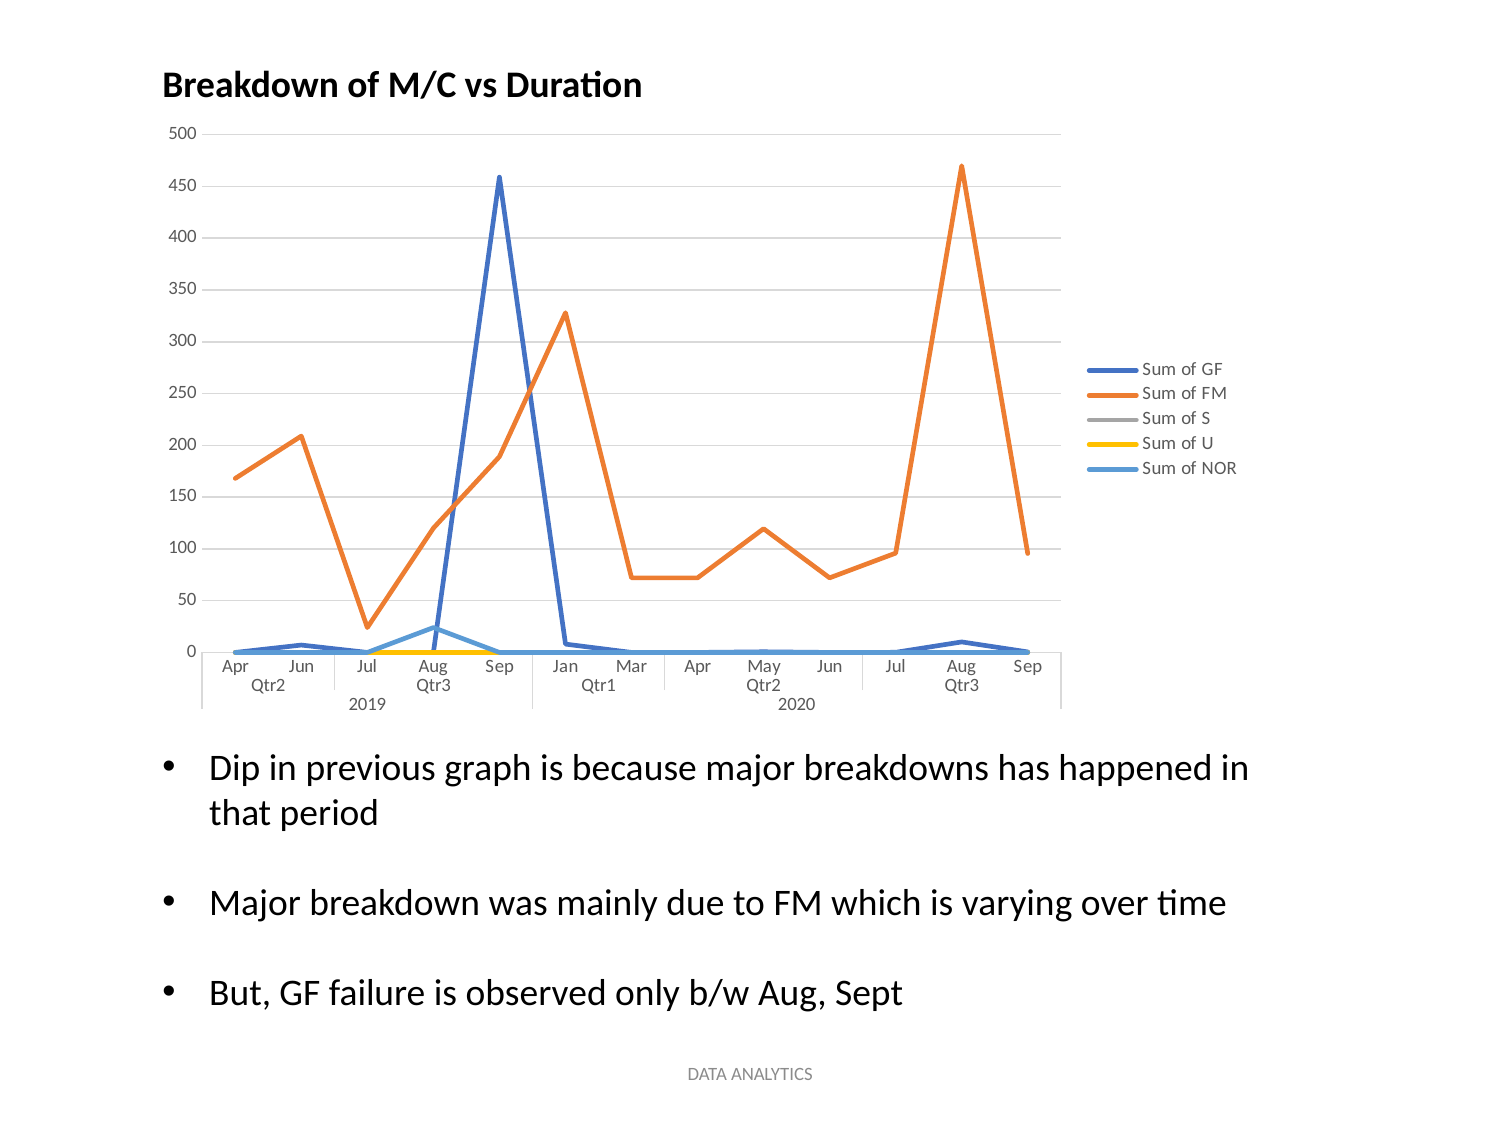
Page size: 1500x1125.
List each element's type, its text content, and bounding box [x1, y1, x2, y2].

footer DATA ANALYTICS [496, 1042, 1004, 1103]
chart [145, 112, 1257, 728]
text_box Breakdown of M/C vs Duration [147, 52, 928, 112]
text_box Dip in previous graph is because major breakdowns has happened in that period Major breakdown was mainly due to FM which is varying over time But, GF failure is observed only b/w Aug, Sept [147, 735, 1317, 1021]
